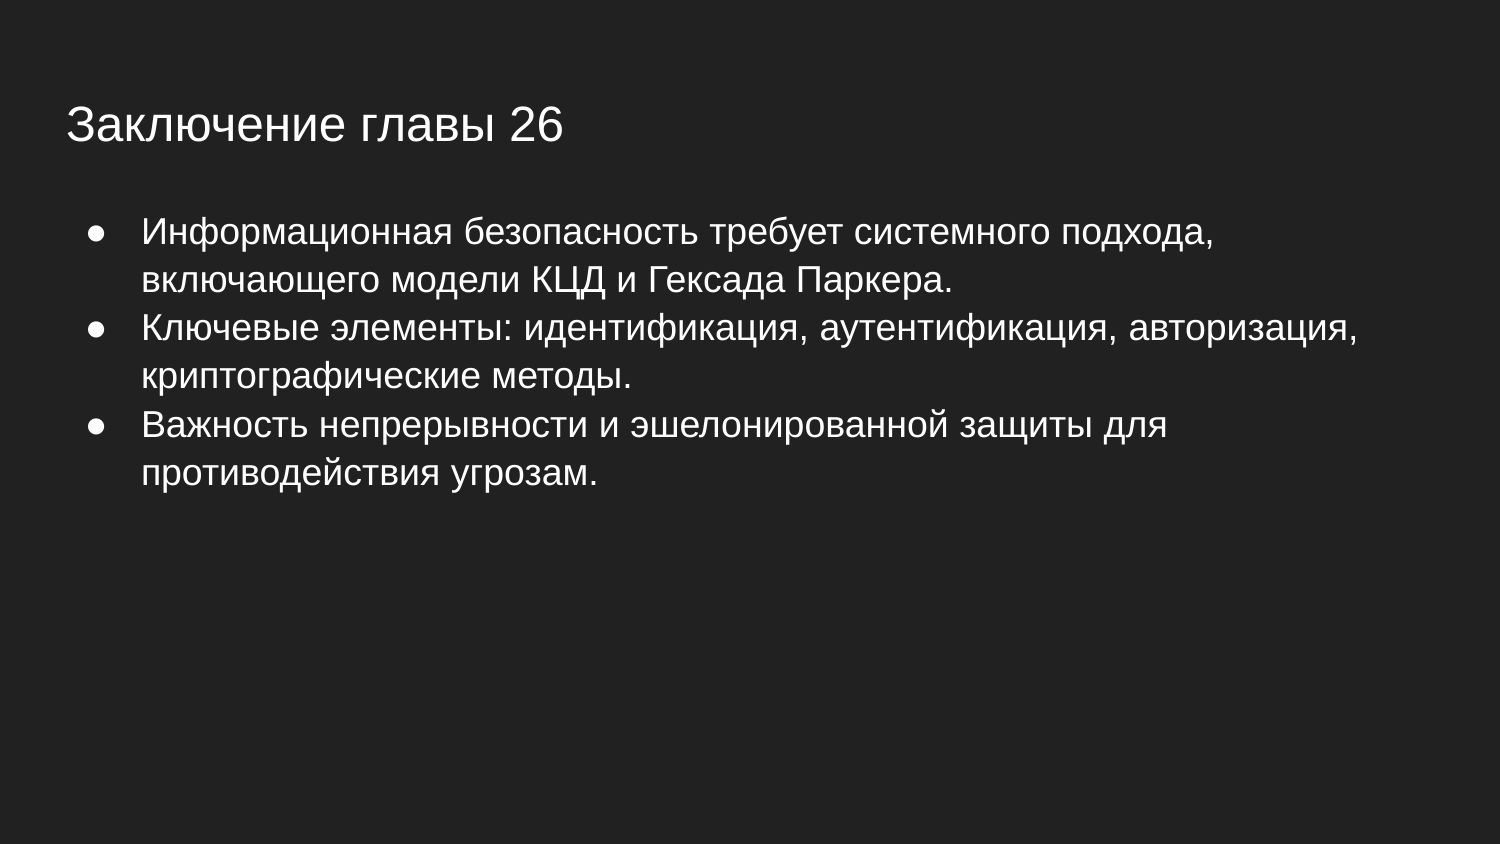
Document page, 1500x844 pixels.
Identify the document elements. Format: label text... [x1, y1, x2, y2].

title Заключение главы 26 [51, 72, 1449, 167]
list Информационная безопасность требует системного подхода, включающего модели КЦД и Гексада Паркера. Ключевые элементы: идентификация, аутентификация, авторизация, криптографические методы. Важность непрерывности и эшелонированной защиты для противодействия угрозам. [51, 189, 1449, 750]
